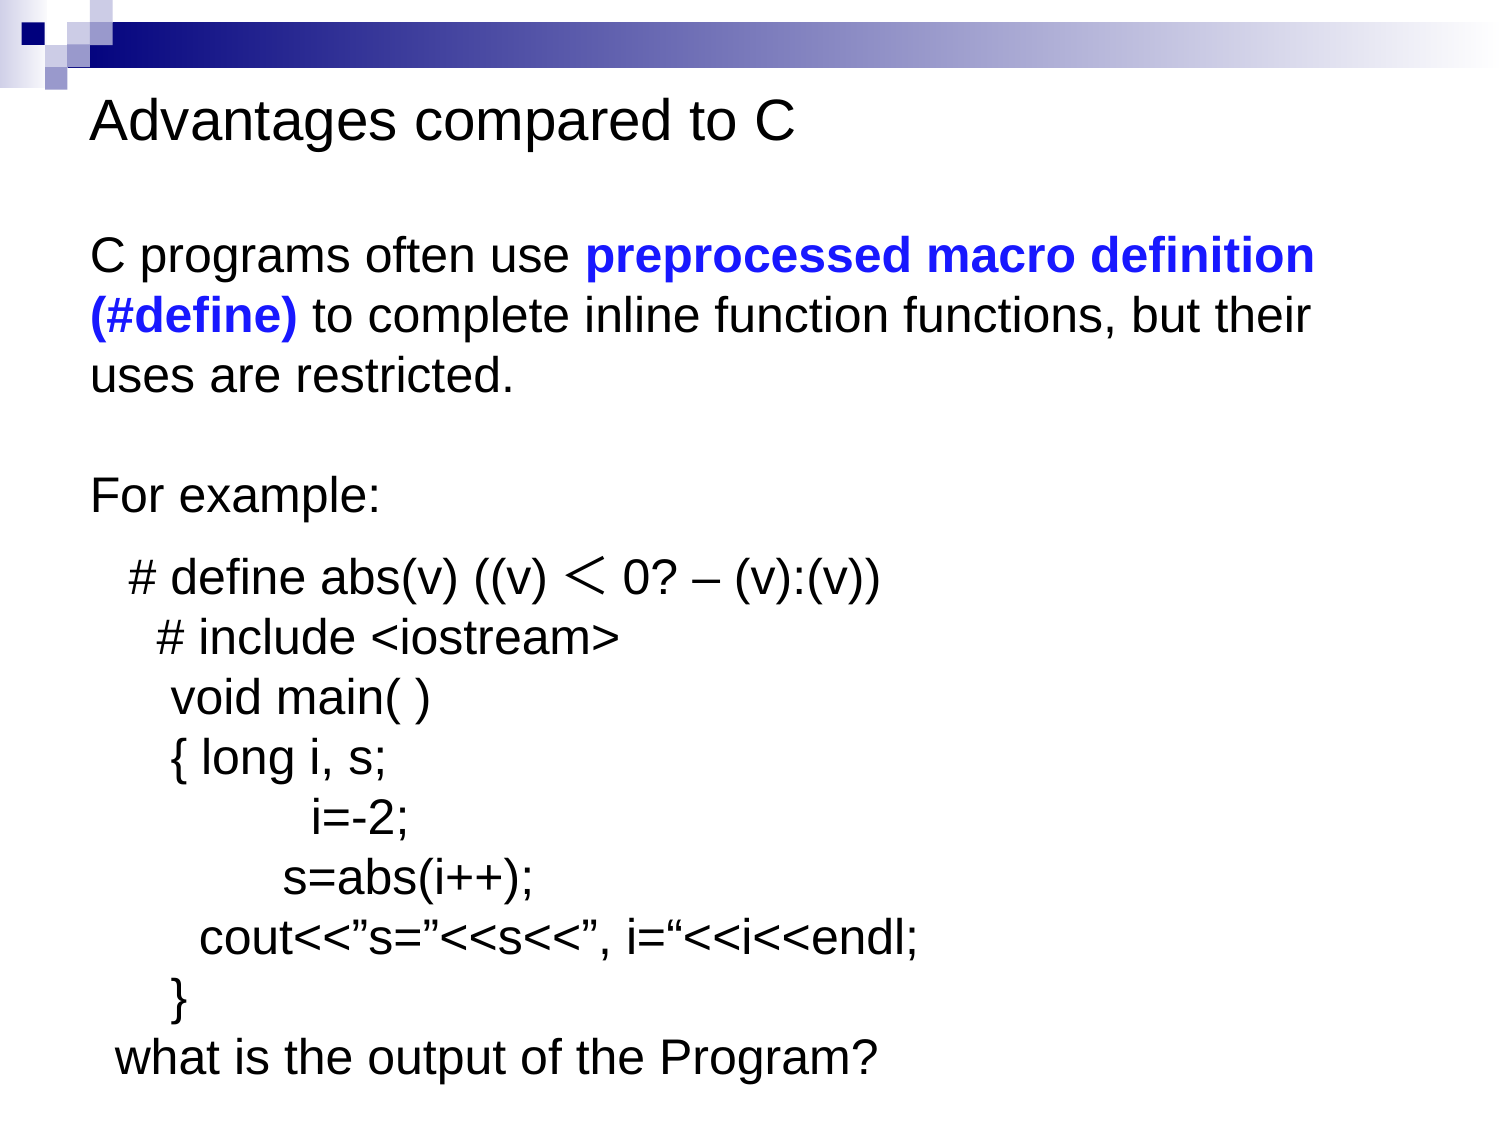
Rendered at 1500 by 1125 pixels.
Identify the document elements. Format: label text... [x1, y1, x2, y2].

text_box Advantages compared to C C programs often use preprocessed macro definition (#define) to complete inline function functions, but their uses are restricted. For example: [74, 74, 1426, 670]
text_box # define abs(v) ((v)＜0? – (v):(v)) # include <iostream> void main( ) { long i, s; i=-2; s=abs(i++); cout<<”s=”<<s<<”, i=“<<i<<endl; } what is the output of the Program? [99, 537, 1268, 1093]
